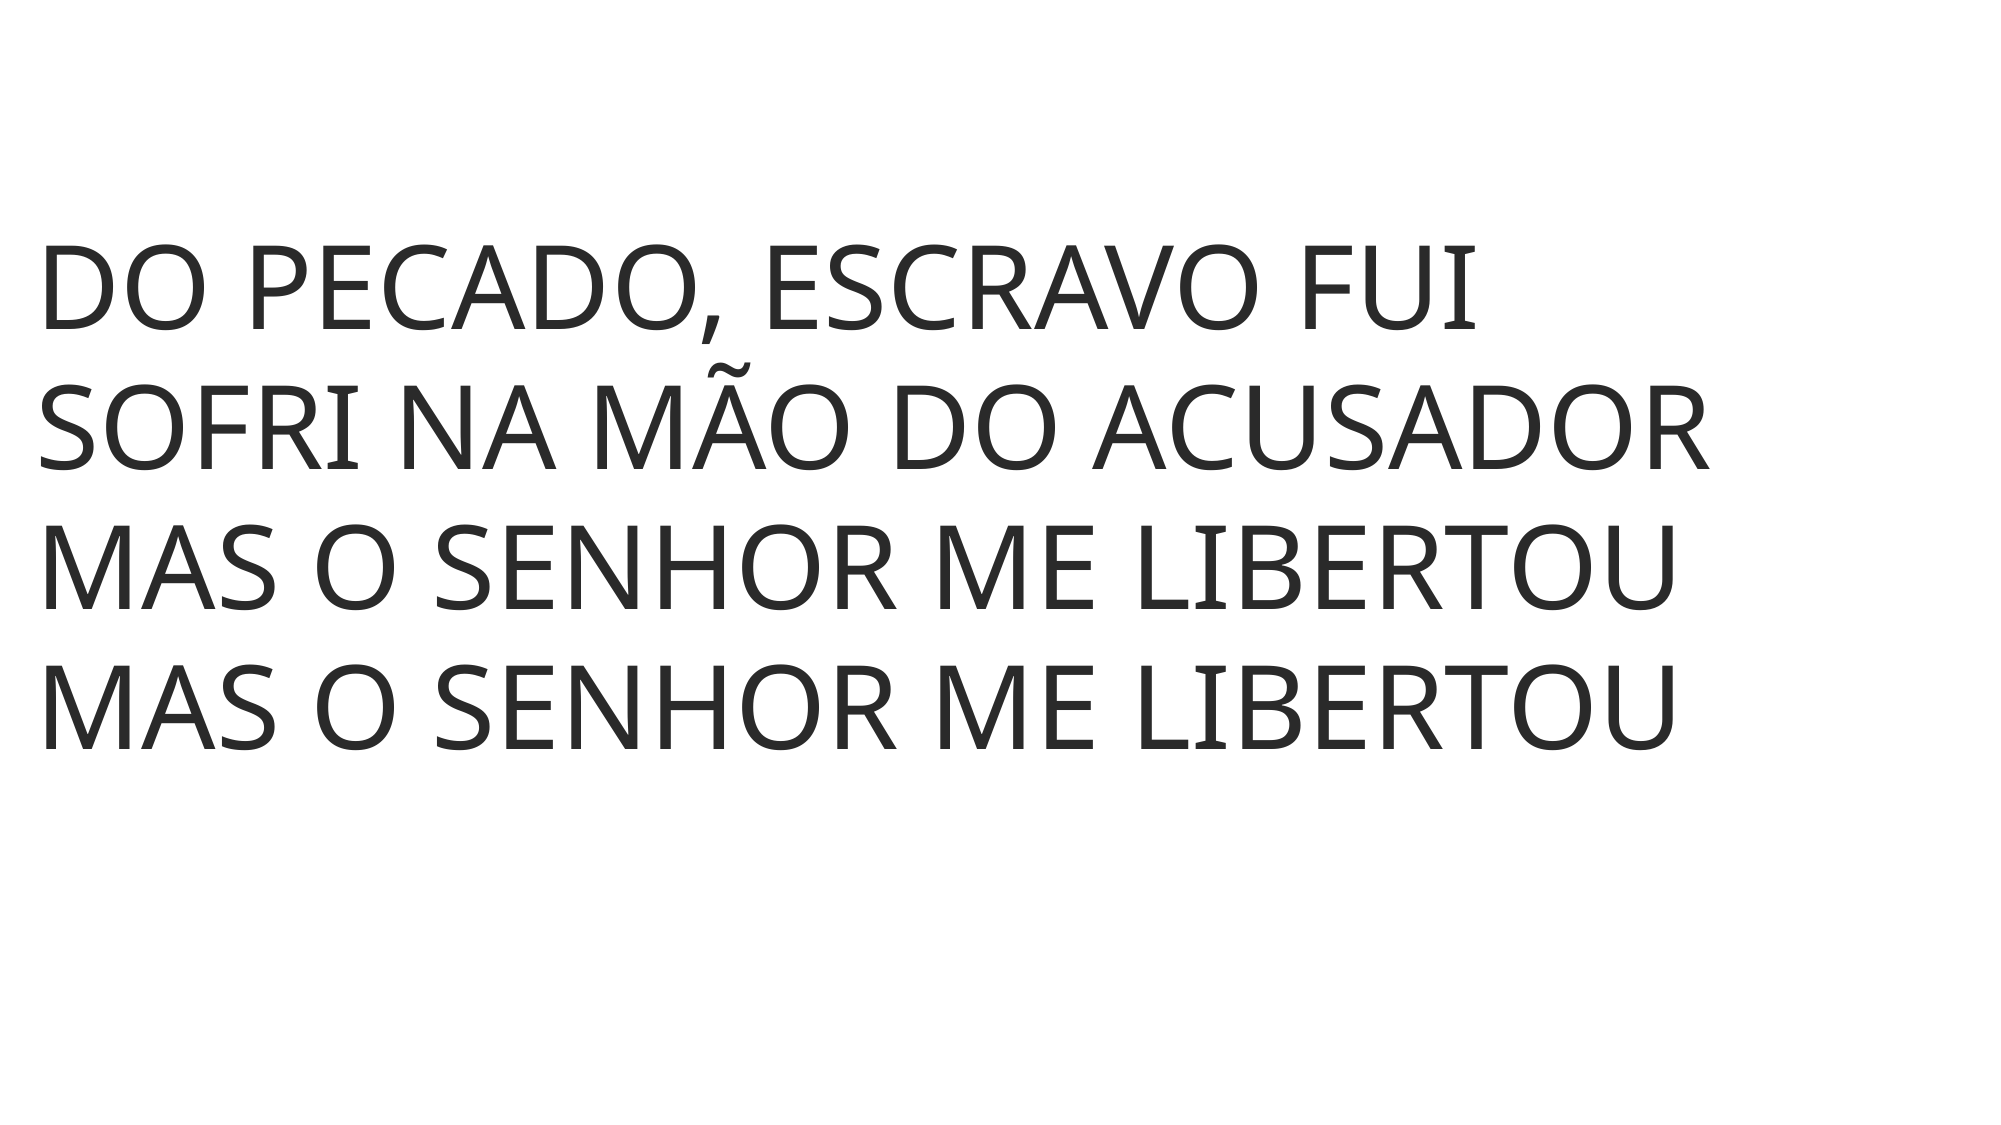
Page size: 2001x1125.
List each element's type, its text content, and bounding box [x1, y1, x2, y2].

list DO PECADO, ESCRAVO FUI SOFRI NA MÃO DO ACUSADOR MAS O SENHOR ME LIBERTOU MAS O SENHOR ME LIBERTOU [20, 205, 2000, 920]
